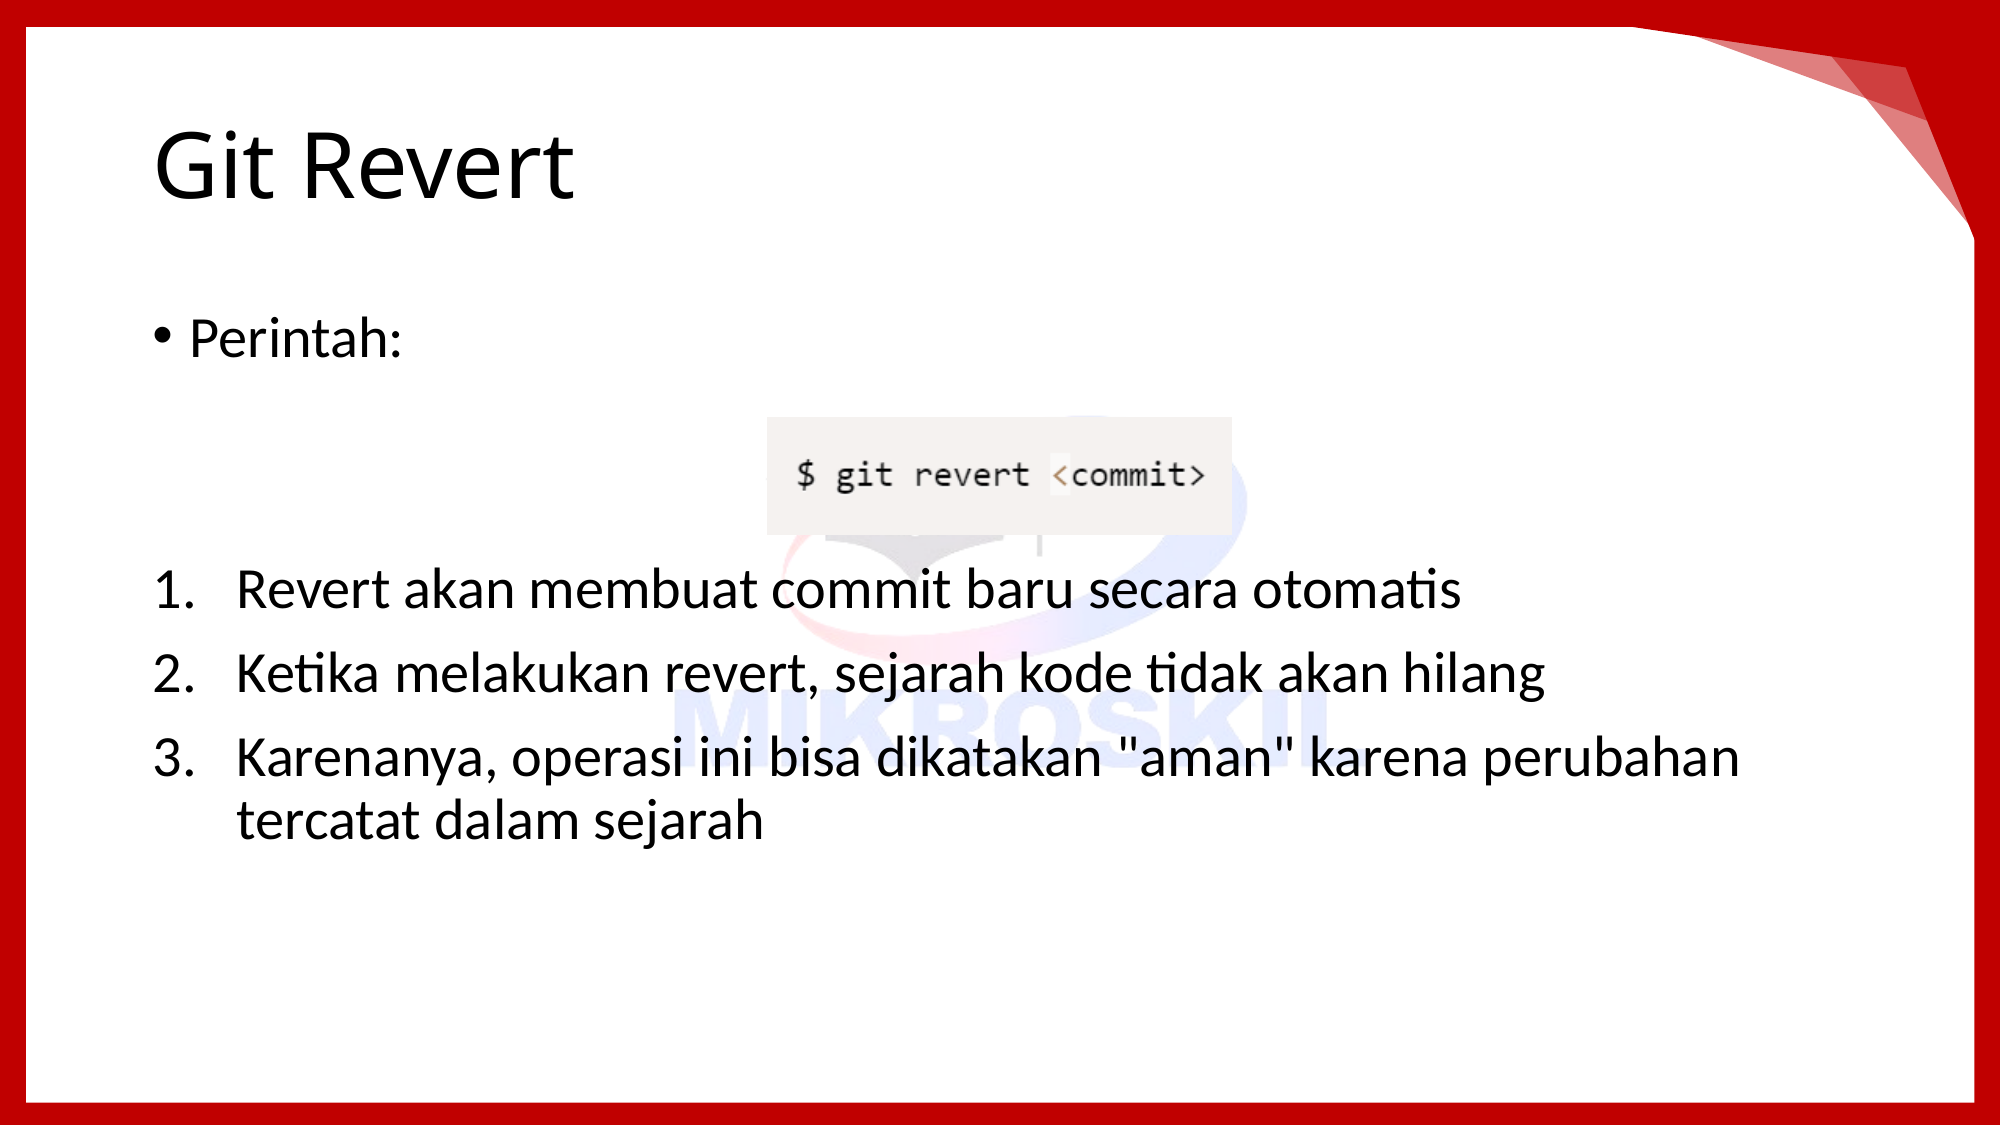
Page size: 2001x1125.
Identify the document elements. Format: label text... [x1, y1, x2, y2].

picture [767, 417, 1232, 535]
title Git Revert [137, 59, 1863, 278]
list Perintah: Revert akan membuat commit baru secara otomatis Ketika melakukan revert, sejarah kode tidak akan hilang Karenanya, operasi ini bisa dikatakan "aman" karena perubahan tercatat dalam sejarah [137, 299, 1863, 1014]
